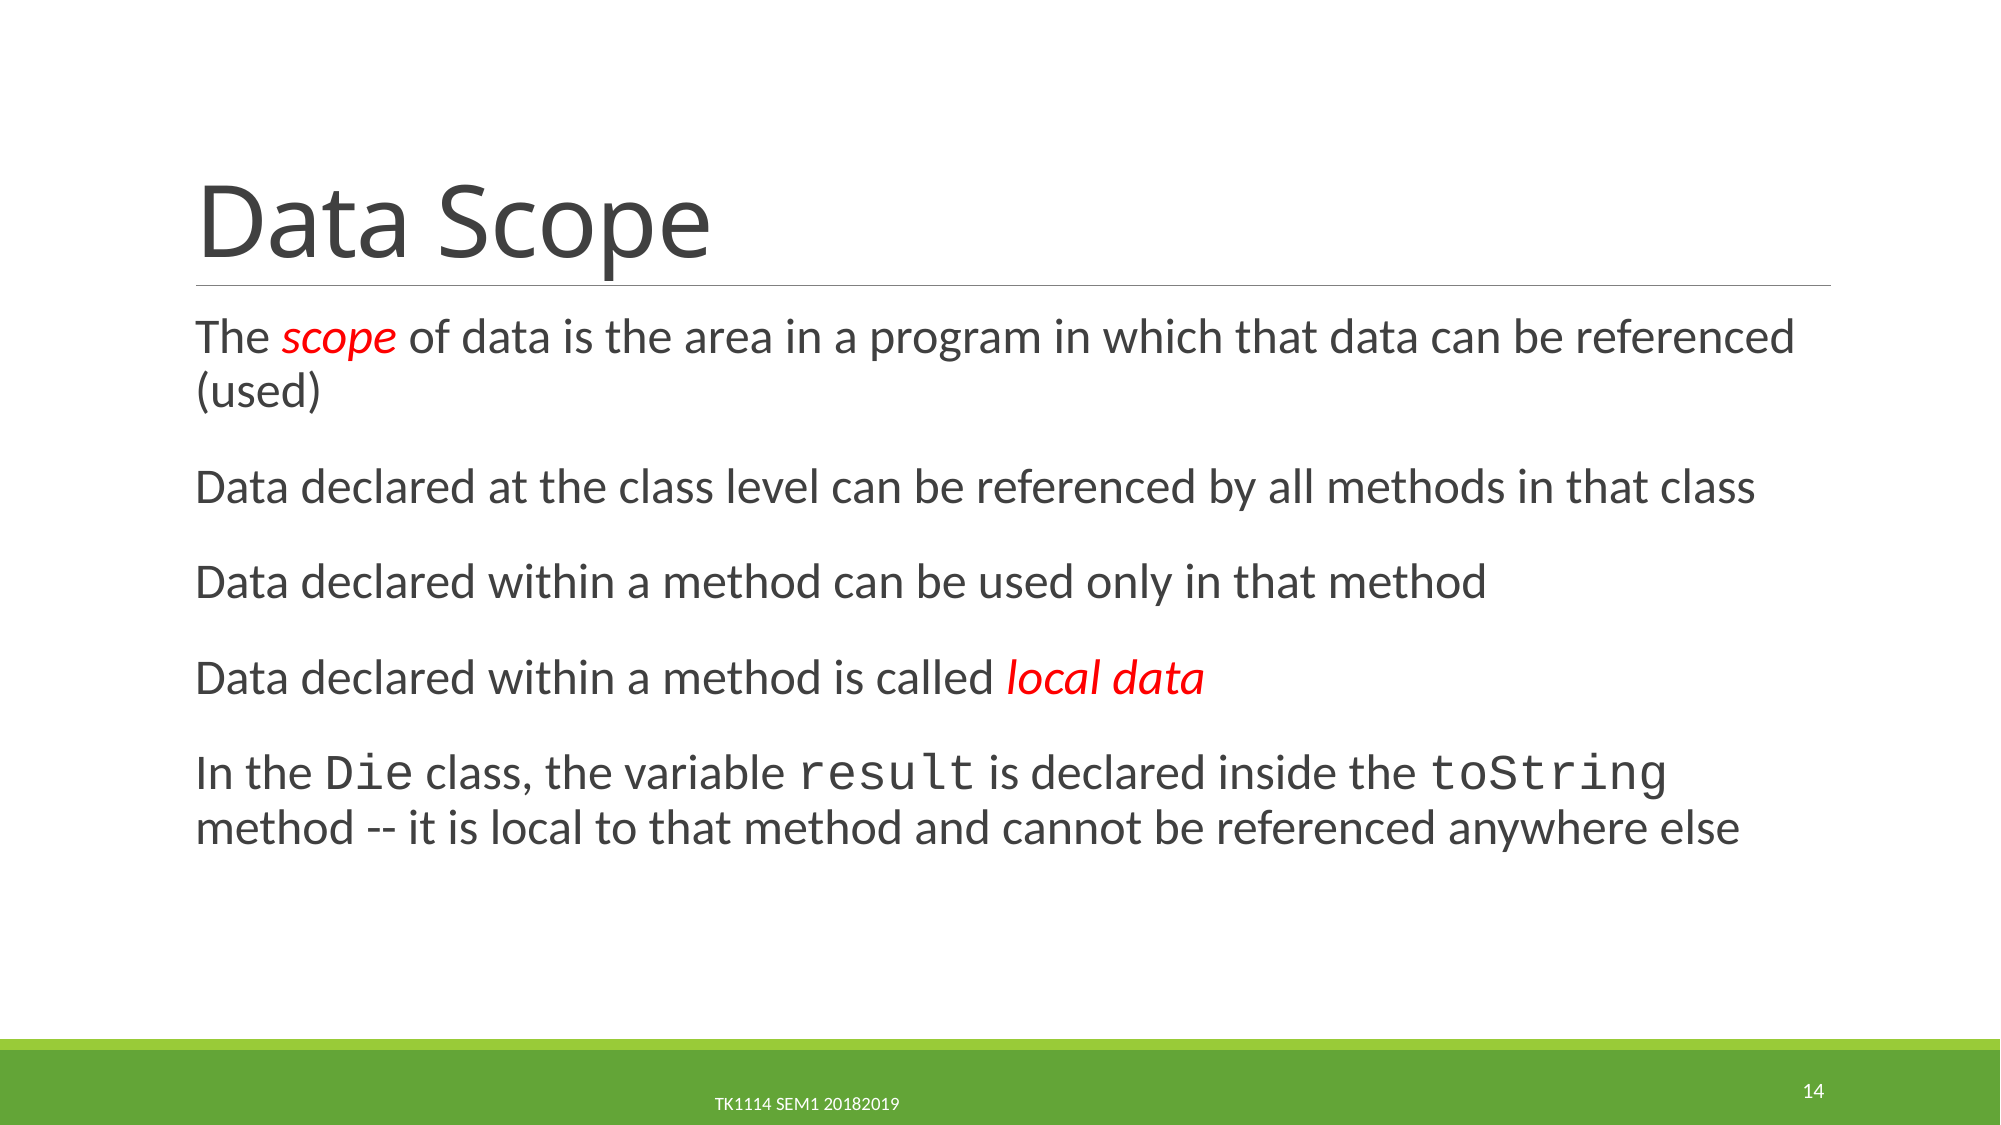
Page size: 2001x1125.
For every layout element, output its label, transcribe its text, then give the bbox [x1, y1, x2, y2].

footer TK1114 sem1 20182019 [219, 1083, 1395, 1122]
slide_number 14 [1624, 1059, 1840, 1120]
list The scope of data is the area in a program in which that data can be referenced (used) Data declared at the class level can be referenced by all methods in that class Data declared within a method can be used only in that method Data declared within a method is called local data In the Die class, the variable result is declared inside the toString method -- it is local to that method and cannot be referenced anywhere else [180, 302, 1830, 963]
title Data Scope [180, 47, 1830, 285]
